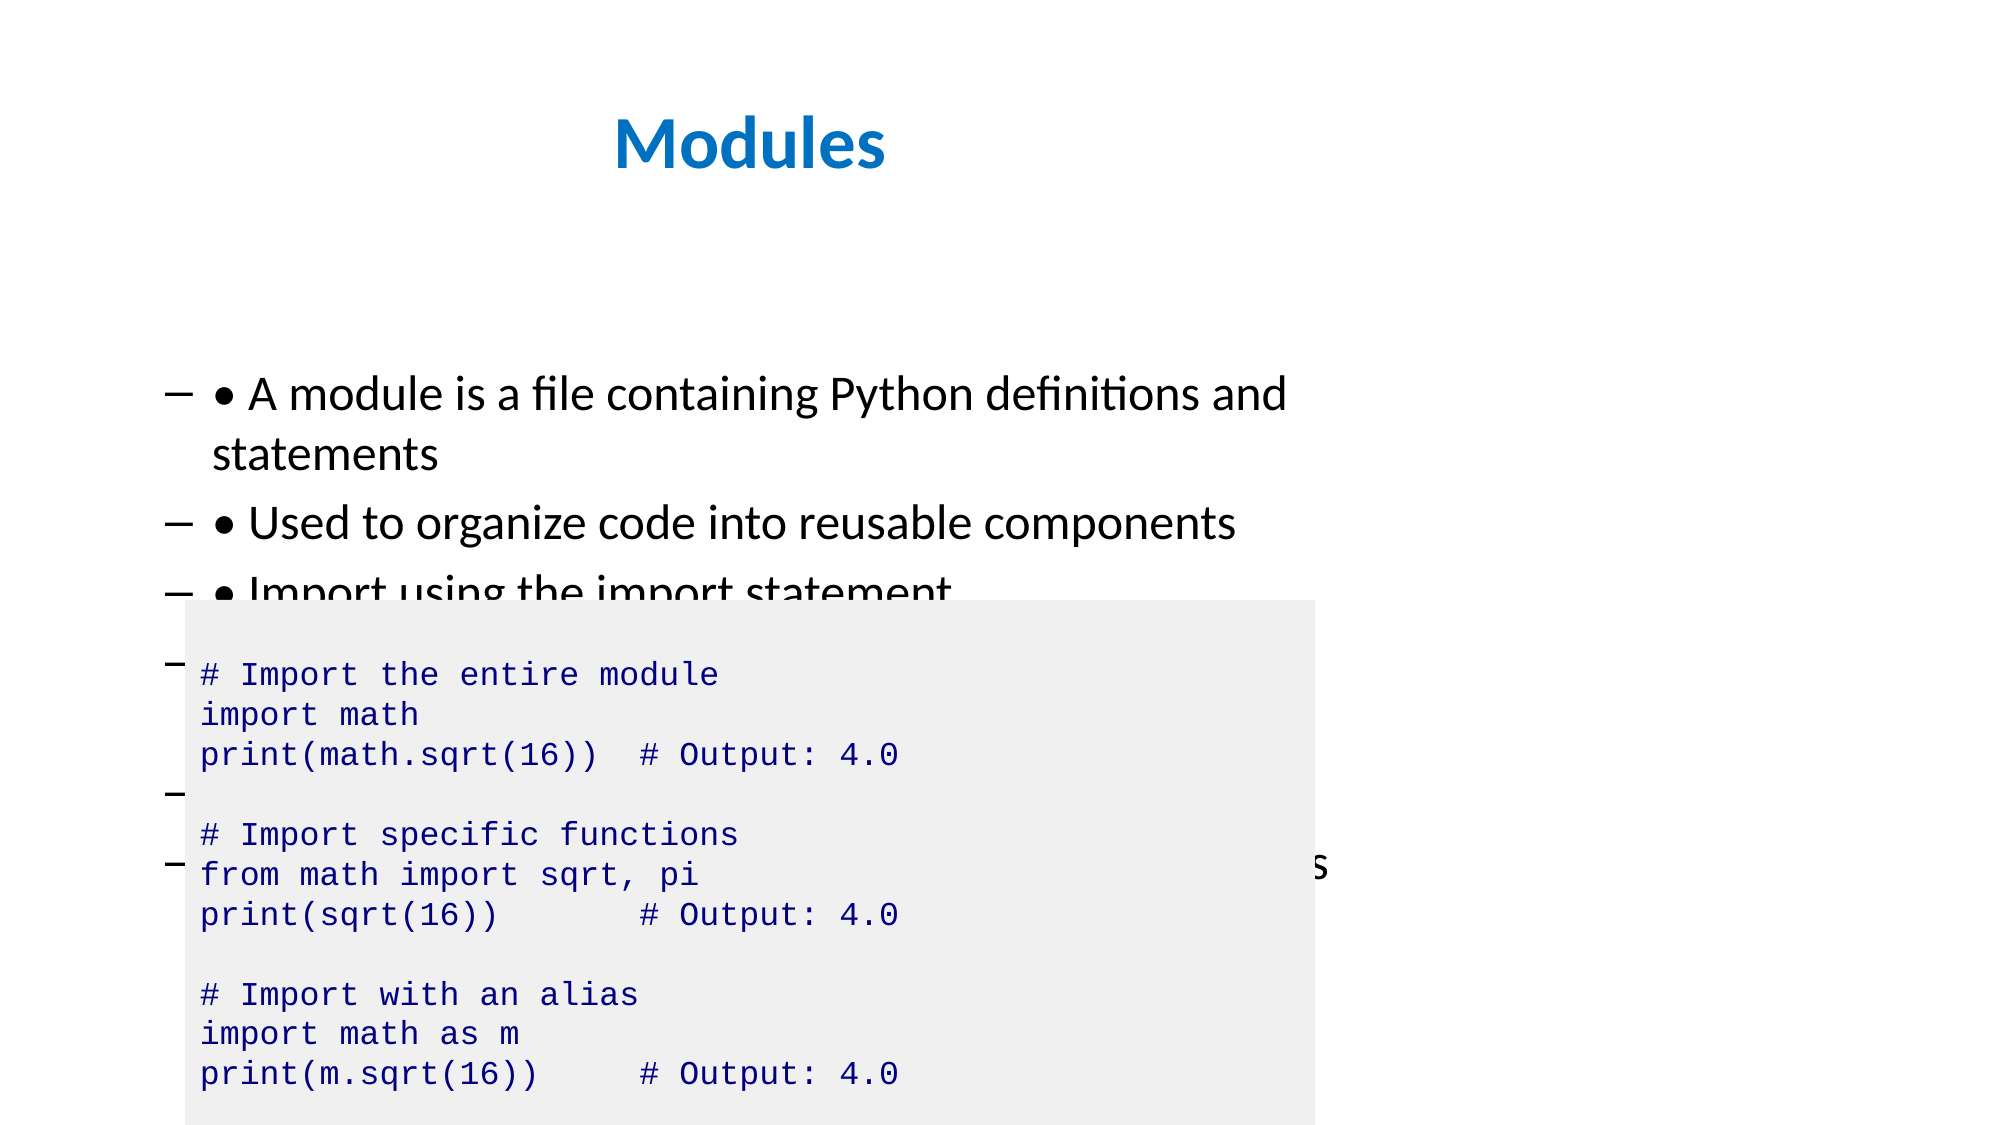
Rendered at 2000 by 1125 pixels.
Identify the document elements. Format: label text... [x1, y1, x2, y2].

list • A module is a file containing Python definitions and statements • Used to organize code into reusable components • Import using the import statement • Can import the entire module or specific functions/classes • Can use aliases to avoid naming conflicts • dir() function shows available attributes and methods [75, 262, 1425, 1005]
text_box # Import the entire module import math print(math.sqrt(16)) # Output: 4.0 # Import specific functions from math import sqrt, pi print(sqrt(16)) # Output: 4.0 # Import with an alias import math as m print(m.sqrt(16)) # Output: 4.0 # Creating your own module (in mymodule.py) def greet(name): return f"Hello, {name}!" # Using your module import mymodule print(mymodule.greet("Alice")) # Output: Hello, Alice! [185, 599, 1315, 1125]
title Modules [75, 45, 1425, 233]
